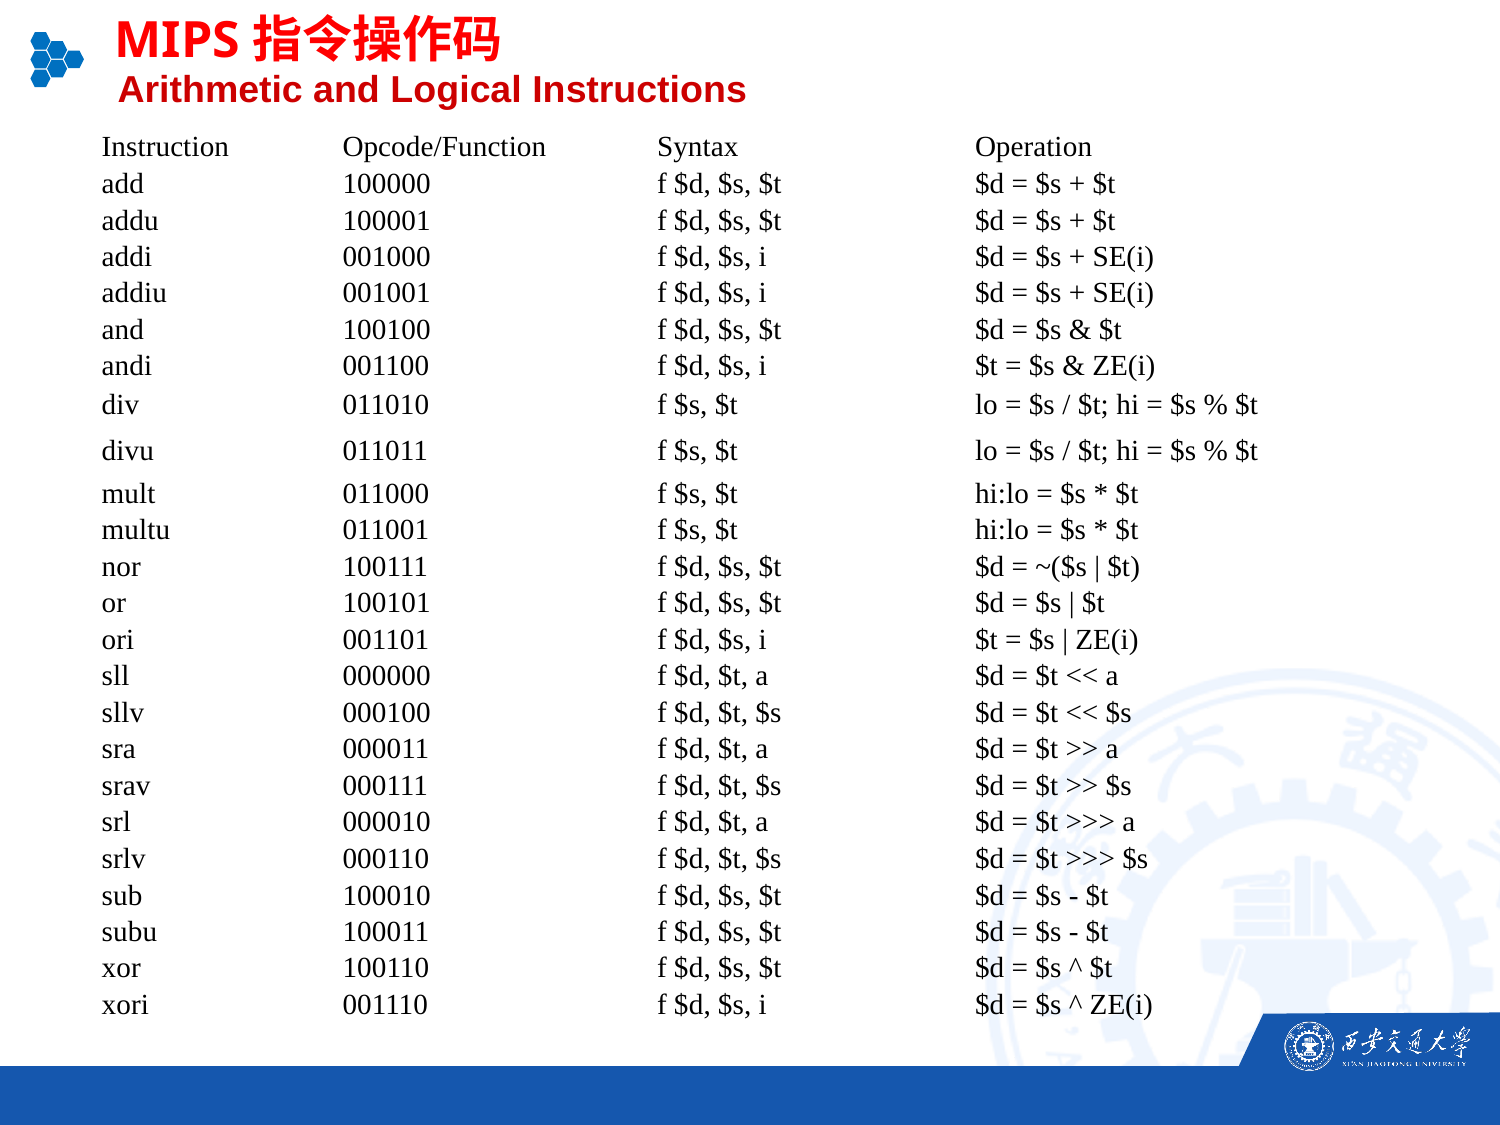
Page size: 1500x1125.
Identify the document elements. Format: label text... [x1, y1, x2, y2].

table_cell sllv [100, 694, 341, 731]
table_cell xori [100, 986, 341, 1023]
table_cell 001100 [341, 348, 655, 384]
table_cell 001110 [341, 986, 655, 1023]
table_cell 000010 [341, 804, 655, 840]
table_cell 100110 [341, 950, 655, 986]
table_cell f $d, $s, $t [655, 548, 973, 585]
table_cell 100001 [341, 202, 655, 238]
table_cell 011000 [341, 475, 655, 512]
table_cell 000100 [341, 694, 655, 731]
table_cell $d = $s + $t [973, 165, 1500, 202]
table_cell f $d, $t, a [655, 731, 973, 767]
table_cell $d = $t >>> $s [973, 840, 1500, 877]
table_cell 000111 [341, 767, 655, 804]
table_cell nor [100, 548, 341, 585]
table_cell f $d, $s, $t [655, 585, 973, 621]
table_header Opcode/Function [341, 129, 655, 165]
table_cell hi:lo = $s * $t [973, 512, 1500, 548]
table_cell 100011 [341, 913, 655, 950]
table_cell f $d, $t, a [655, 658, 973, 694]
table_cell f $d, $t, a [655, 804, 973, 840]
table_cell $d = $t << $s [973, 694, 1500, 731]
table_cell div [100, 384, 341, 425]
table_cell f $d, $s, $t [655, 165, 973, 202]
table_cell sra [100, 731, 341, 767]
table_cell 011010 [341, 384, 655, 425]
table_cell $d = $s + SE(i) [973, 275, 1500, 311]
table_cell subu [100, 913, 341, 950]
table_cell f $d, $s, i [655, 986, 973, 1023]
table_cell 100101 [341, 585, 655, 621]
table_cell 001101 [341, 621, 655, 658]
table_cell 011011 [341, 425, 655, 475]
table_cell $d = $s + SE(i) [973, 238, 1500, 275]
table_cell addu [100, 202, 341, 238]
table_cell sll [100, 658, 341, 694]
table_cell 011001 [341, 512, 655, 548]
table_cell $d = $t >>> a [973, 804, 1500, 840]
table_cell sub [100, 877, 341, 913]
table_cell or [100, 585, 341, 621]
table_cell 100100 [341, 311, 655, 348]
table_cell xor [100, 950, 341, 986]
table_cell $d = $t >> $s [973, 767, 1500, 804]
table_cell f $d, $t, $s [655, 767, 973, 804]
table_cell f $d, $t, $s [655, 840, 973, 877]
text_box MIPS指令操作码 [99, 0, 1389, 75]
table_cell $d = $s | $t [973, 585, 1500, 621]
table_cell f $d, $s, i [655, 348, 973, 384]
table_cell add [100, 165, 341, 202]
table_cell $d = $t << a [973, 658, 1500, 694]
table_cell f $d, $s, i [655, 238, 973, 275]
table_cell $d = $s ^ $t [973, 950, 1500, 986]
table_cell divu [100, 425, 341, 475]
table_cell addi [100, 238, 341, 275]
table_cell f $d, $s, i [655, 621, 973, 658]
table_cell f $d, $s, $t [655, 913, 973, 950]
table_cell $d = $s - $t [973, 877, 1500, 913]
table_cell f $d, $t, $s [655, 694, 973, 731]
table_cell 100010 [341, 877, 655, 913]
table_header Syntax [655, 129, 973, 165]
table_cell lo = $s / $t; hi = $s % $t [973, 384, 1500, 425]
table_cell 000011 [341, 731, 655, 767]
table_cell 100000 [341, 165, 655, 202]
table_cell f $d, $s, i [655, 275, 973, 311]
table_cell $d = $s ^ ZE(i) [973, 986, 1500, 1023]
table_cell multu [100, 512, 341, 548]
table_cell f $s, $t [655, 425, 973, 475]
table_cell f $d, $s, $t [655, 877, 973, 913]
table_cell f $d, $s, $t [655, 311, 973, 348]
table_cell f $s, $t [655, 475, 973, 512]
table_cell mult [100, 475, 341, 512]
table_cell hi:lo = $s * $t [973, 475, 1500, 512]
text_box Arithmetic and Logical Instructions [102, 75, 763, 118]
table_cell $d = $s + $t [973, 202, 1500, 238]
table_cell f $d, $s, $t [655, 202, 973, 238]
table_cell $d = $s - $t [973, 913, 1500, 950]
table_cell $d = $s & $t [973, 311, 1500, 348]
table_header Operation [973, 129, 1500, 165]
table_cell f $s, $t [655, 384, 973, 425]
table_cell and [100, 311, 341, 348]
table_cell 000110 [341, 840, 655, 877]
table_cell lo = $s / $t; hi = $s % $t [973, 425, 1500, 475]
table_cell srl [100, 804, 341, 840]
table_cell 001001 [341, 275, 655, 311]
table_cell $t = $s | ZE(i) [973, 621, 1500, 658]
table_cell 000000 [341, 658, 655, 694]
table_cell f $s, $t [655, 512, 973, 548]
table_cell andi [100, 348, 341, 384]
table_cell srav [100, 767, 341, 804]
table_cell $d = $t >> a [973, 731, 1500, 767]
table_cell 100111 [341, 548, 655, 585]
table_cell addiu [100, 275, 341, 311]
table_cell 001000 [341, 238, 655, 275]
table_cell f $d, $s, $t [655, 950, 973, 986]
table_header Instruction [100, 129, 341, 165]
table_cell srlv [100, 840, 341, 877]
table_cell $t = $s & ZE(i) [973, 348, 1500, 384]
table_cell ori [100, 621, 341, 658]
table_cell $d = ~($s | $t) [973, 548, 1500, 585]
